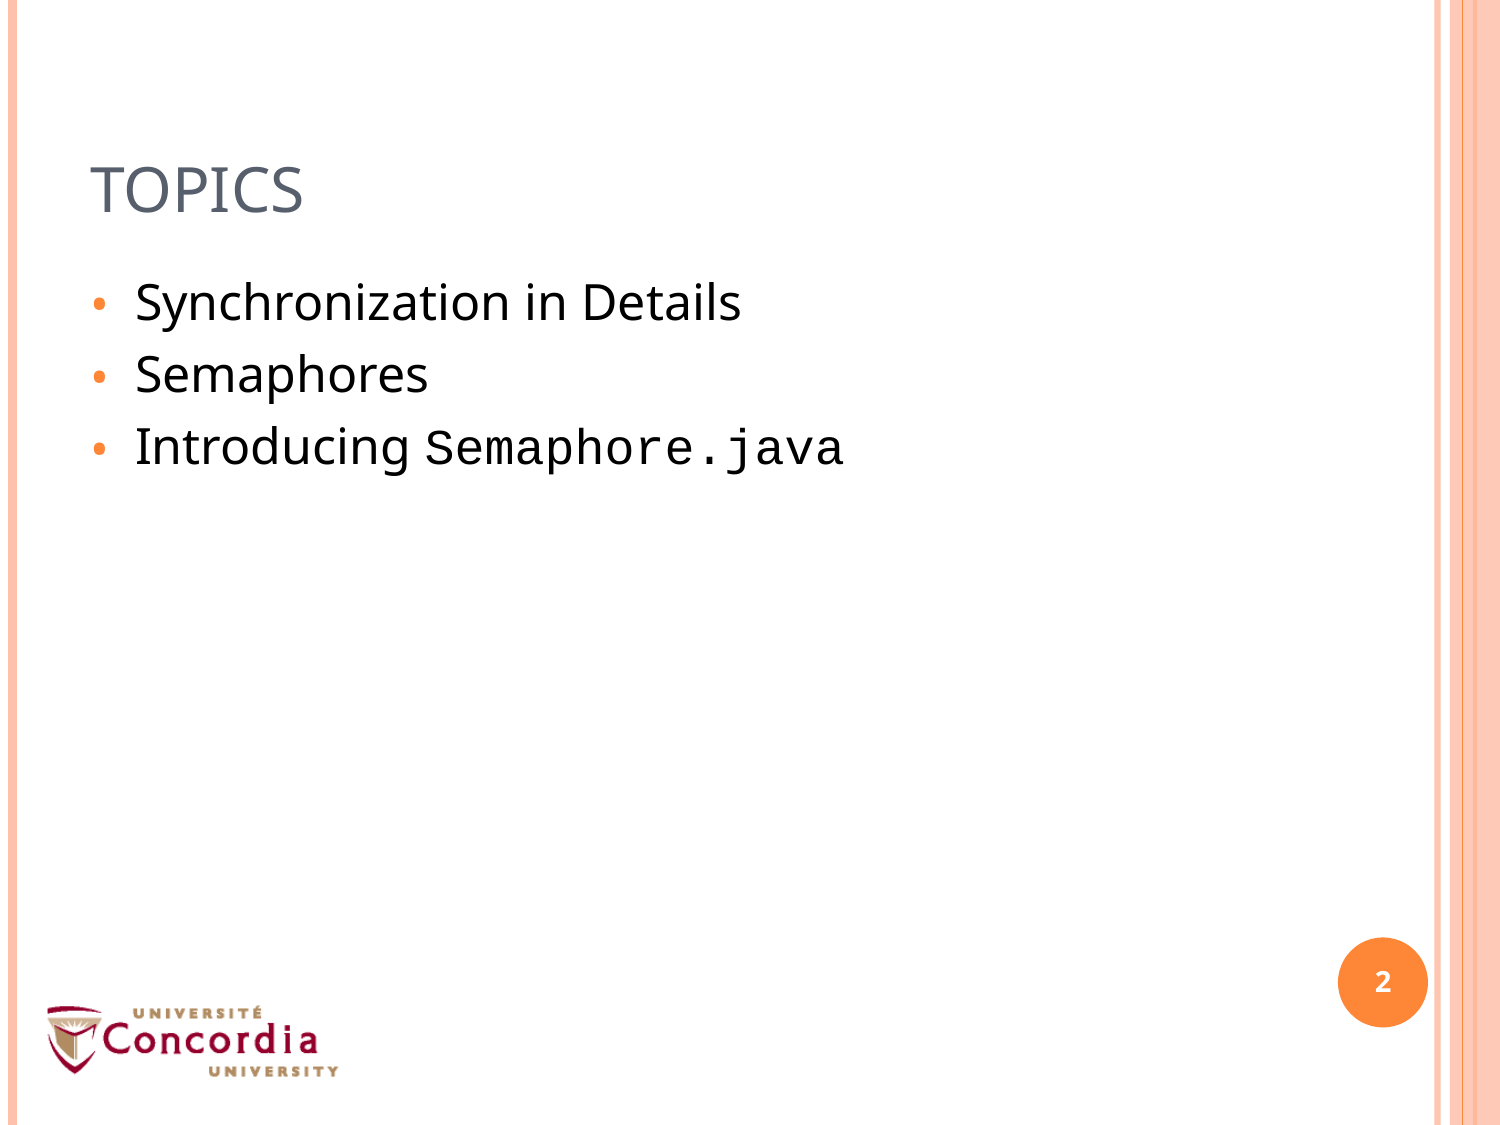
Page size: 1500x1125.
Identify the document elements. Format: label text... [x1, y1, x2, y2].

picture [41, 975, 343, 1118]
title Topics [75, 45, 1300, 233]
slide_number 2 [1333, 940, 1434, 1027]
list Synchronization in Details Semaphores Introducing Semaphore.java [75, 262, 1300, 1062]
